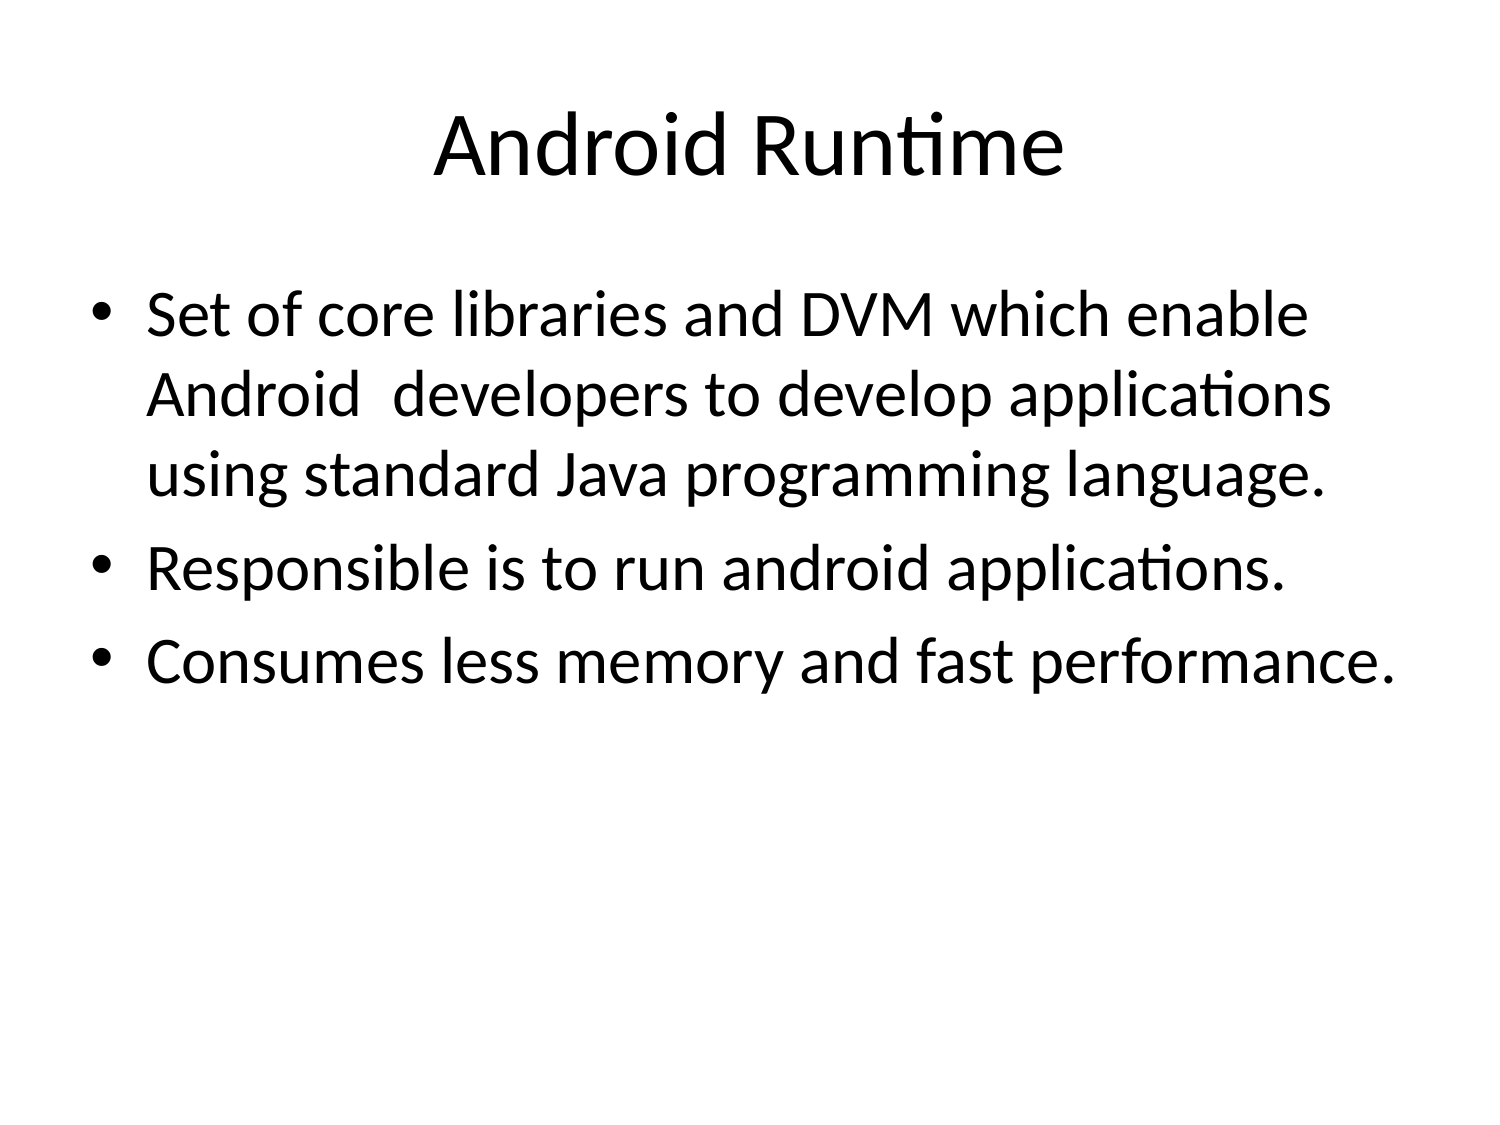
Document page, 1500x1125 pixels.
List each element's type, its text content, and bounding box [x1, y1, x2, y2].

list Set of core libraries and DVM which enable Android developers to develop applications using standard Java programming language. Responsible is to run android applications. Consumes less memory and fast performance. [75, 262, 1425, 1005]
title Android Runtime [75, 45, 1425, 233]
